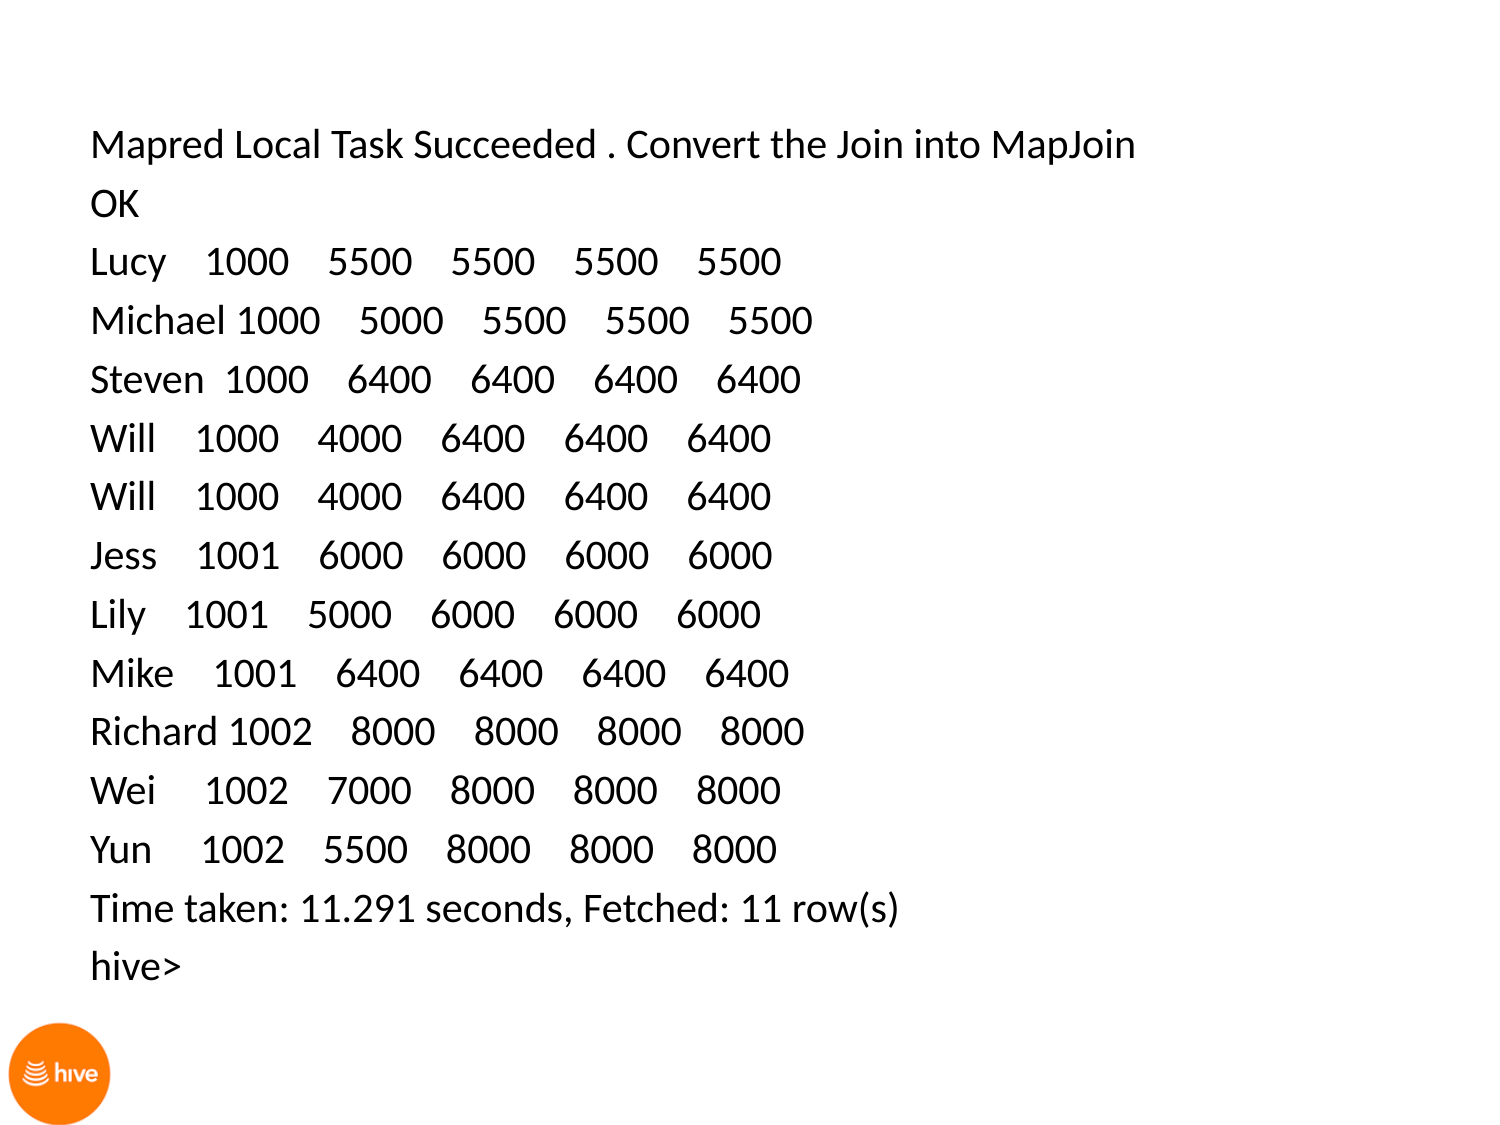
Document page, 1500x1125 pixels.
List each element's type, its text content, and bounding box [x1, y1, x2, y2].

picture [6, 1016, 113, 1125]
list Mapred Local Task Succeeded . Convert the Join into MapJoin OK Lucy 1000 5500 5500 5500 5500 Michael 1000 5000 5500 5500 5500 Steven 1000 6400 6400 6400 6400 Will 1000 4000 6400 6400 6400 Will 1000 4000 6400 6400 6400 Jess 1001 6000 6000 6000 6000 Lily 1001 5000 6000 6000 6000 Mike 1001 6400 6400 6400 6400 Richard 1002 8000 8000 8000 8000 Wei 1002 7000 8000 8000 8000 Yun 1002 5500 8000 8000 8000 Time taken: 11.291 seconds, Fetched: 11 row(s) hive> [75, 50, 1425, 1005]
